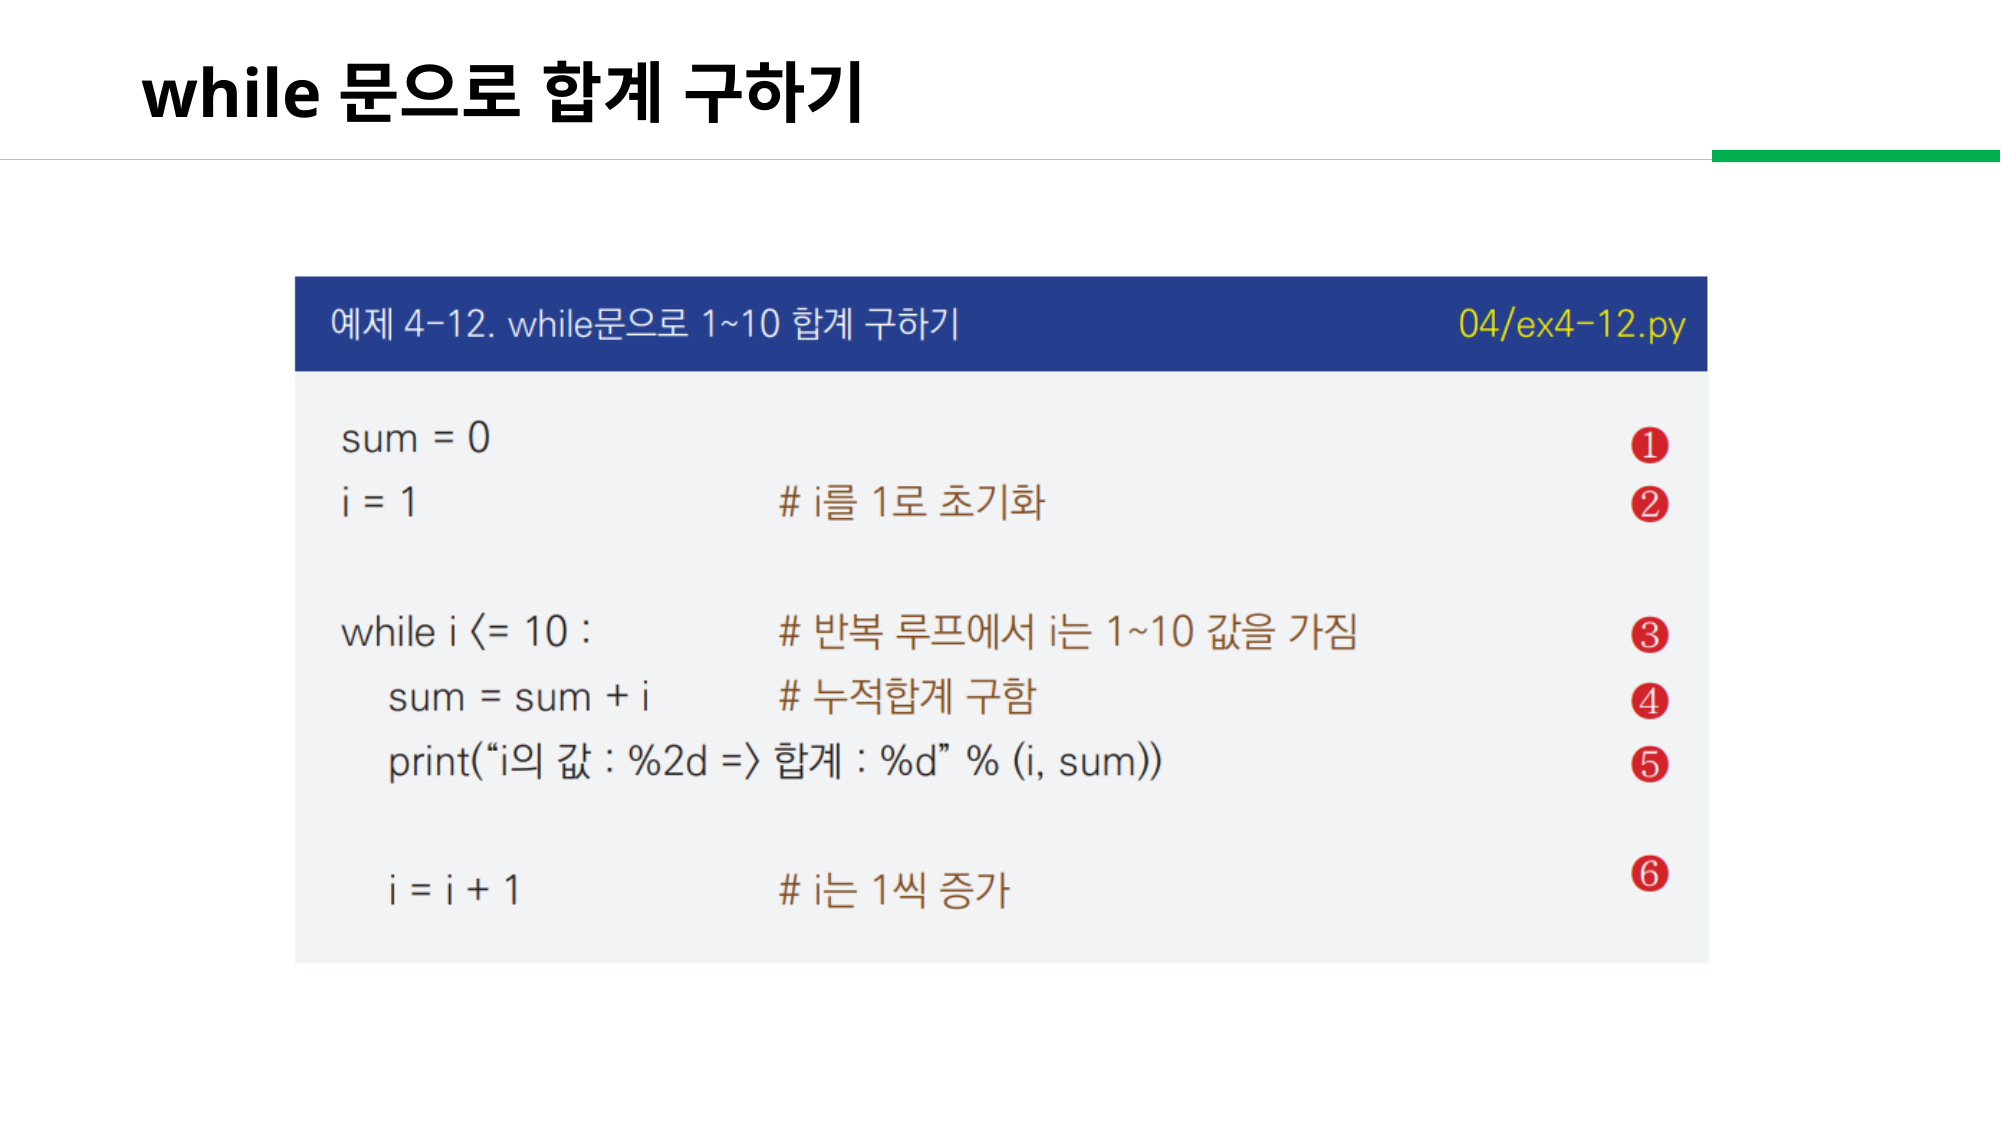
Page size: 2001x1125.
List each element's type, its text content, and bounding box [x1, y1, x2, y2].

text_box while문으로 합계 구하기 [126, 43, 1587, 139]
picture [278, 258, 1722, 978]
text_box [1711, 149, 2000, 159]
